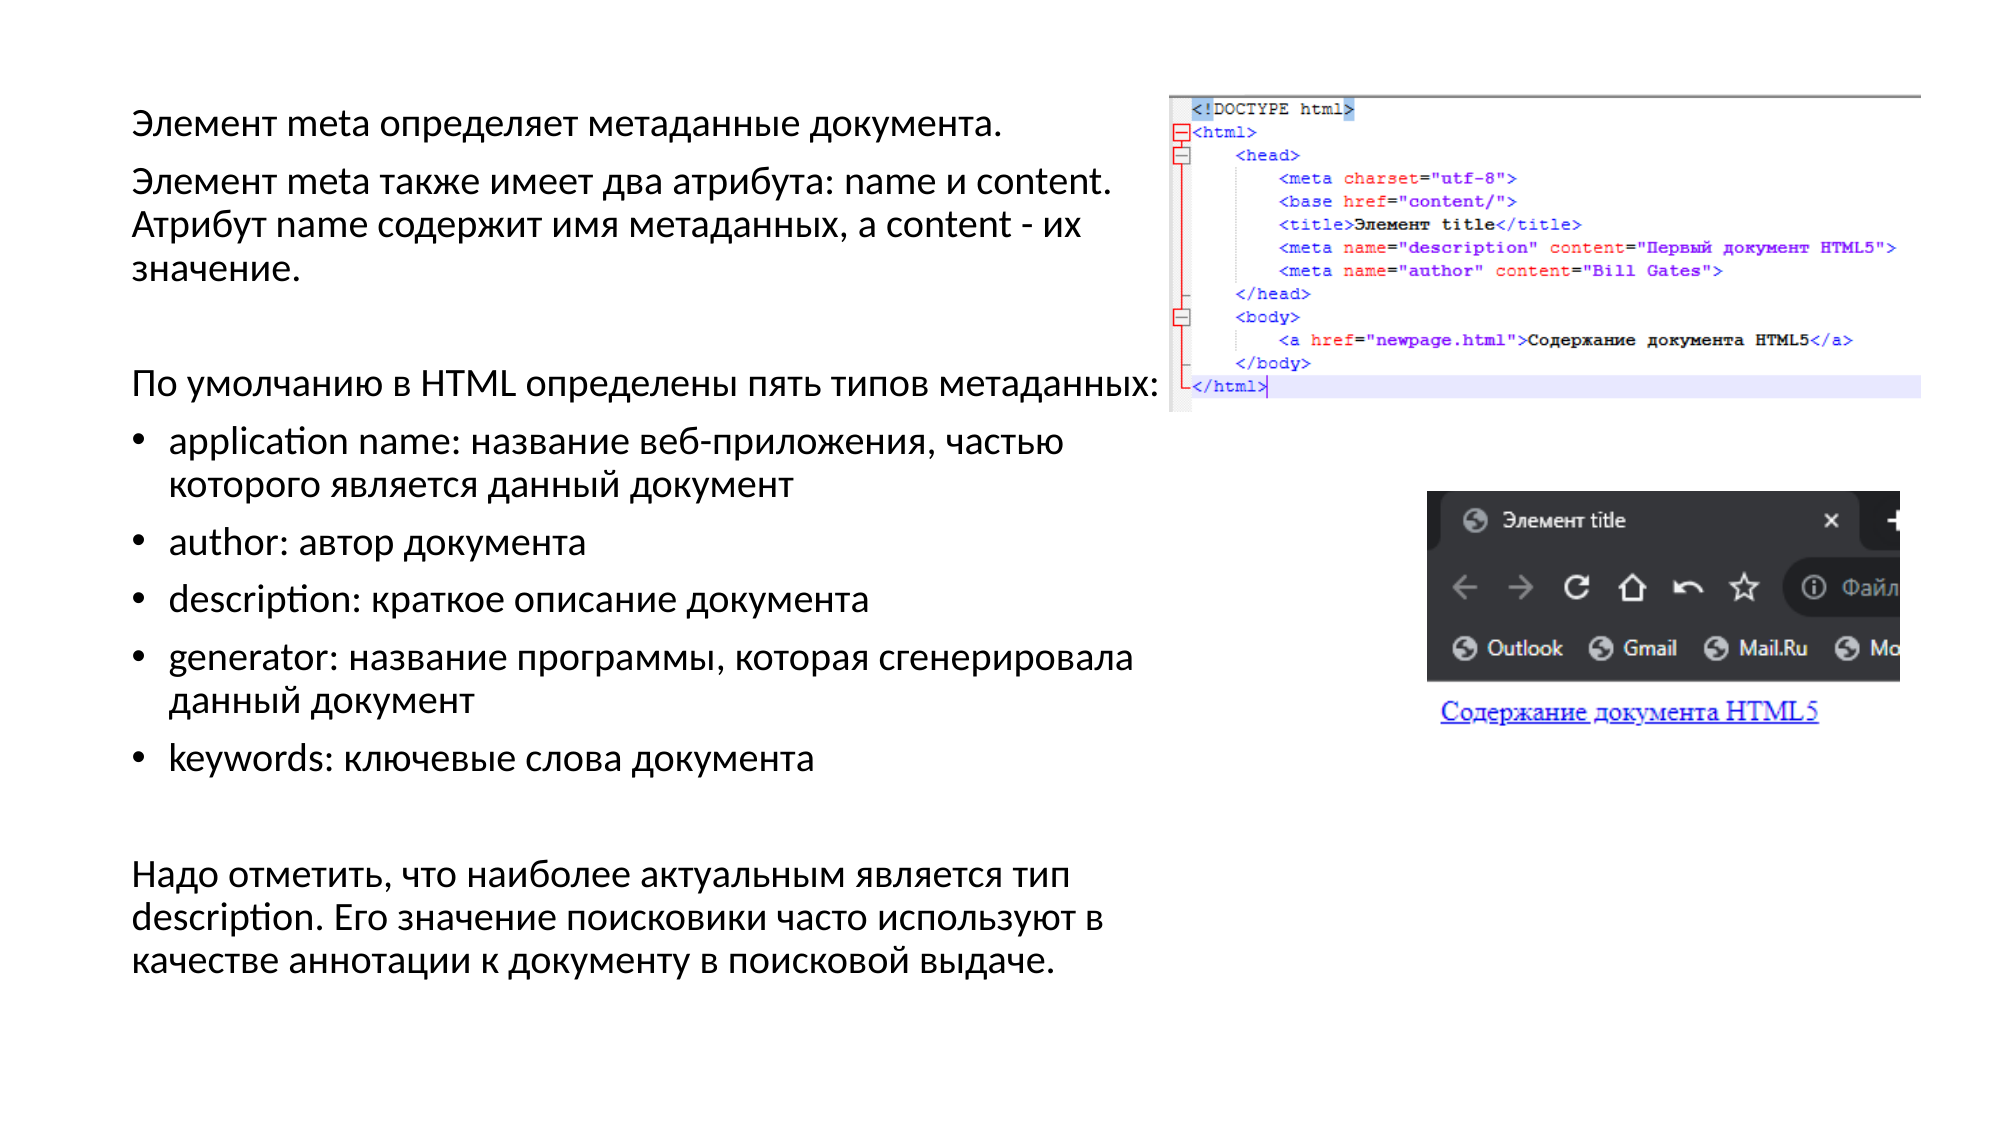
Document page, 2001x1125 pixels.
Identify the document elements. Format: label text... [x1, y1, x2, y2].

picture [1169, 94, 1921, 412]
picture [1427, 491, 1901, 740]
list Элемент meta определяет метаданные документа. Элемент meta также имеет два атрибута: name и content. Атрибут name содержит имя метаданных, а content - их значение. По умолчанию в HTML определены пять типов метаданных: application name: название веб-приложения, частью которого является данный документ author: автор документа description: краткое описание документа generator: название программы, которая сгенерировала данный документ keywords: ключевые слова документа Надо отметить, что наиболее актуальным является тип description. Его значение поисковики часто используют в качестве аннотации к документу в поисковой выдаче. [116, 94, 1189, 1014]
